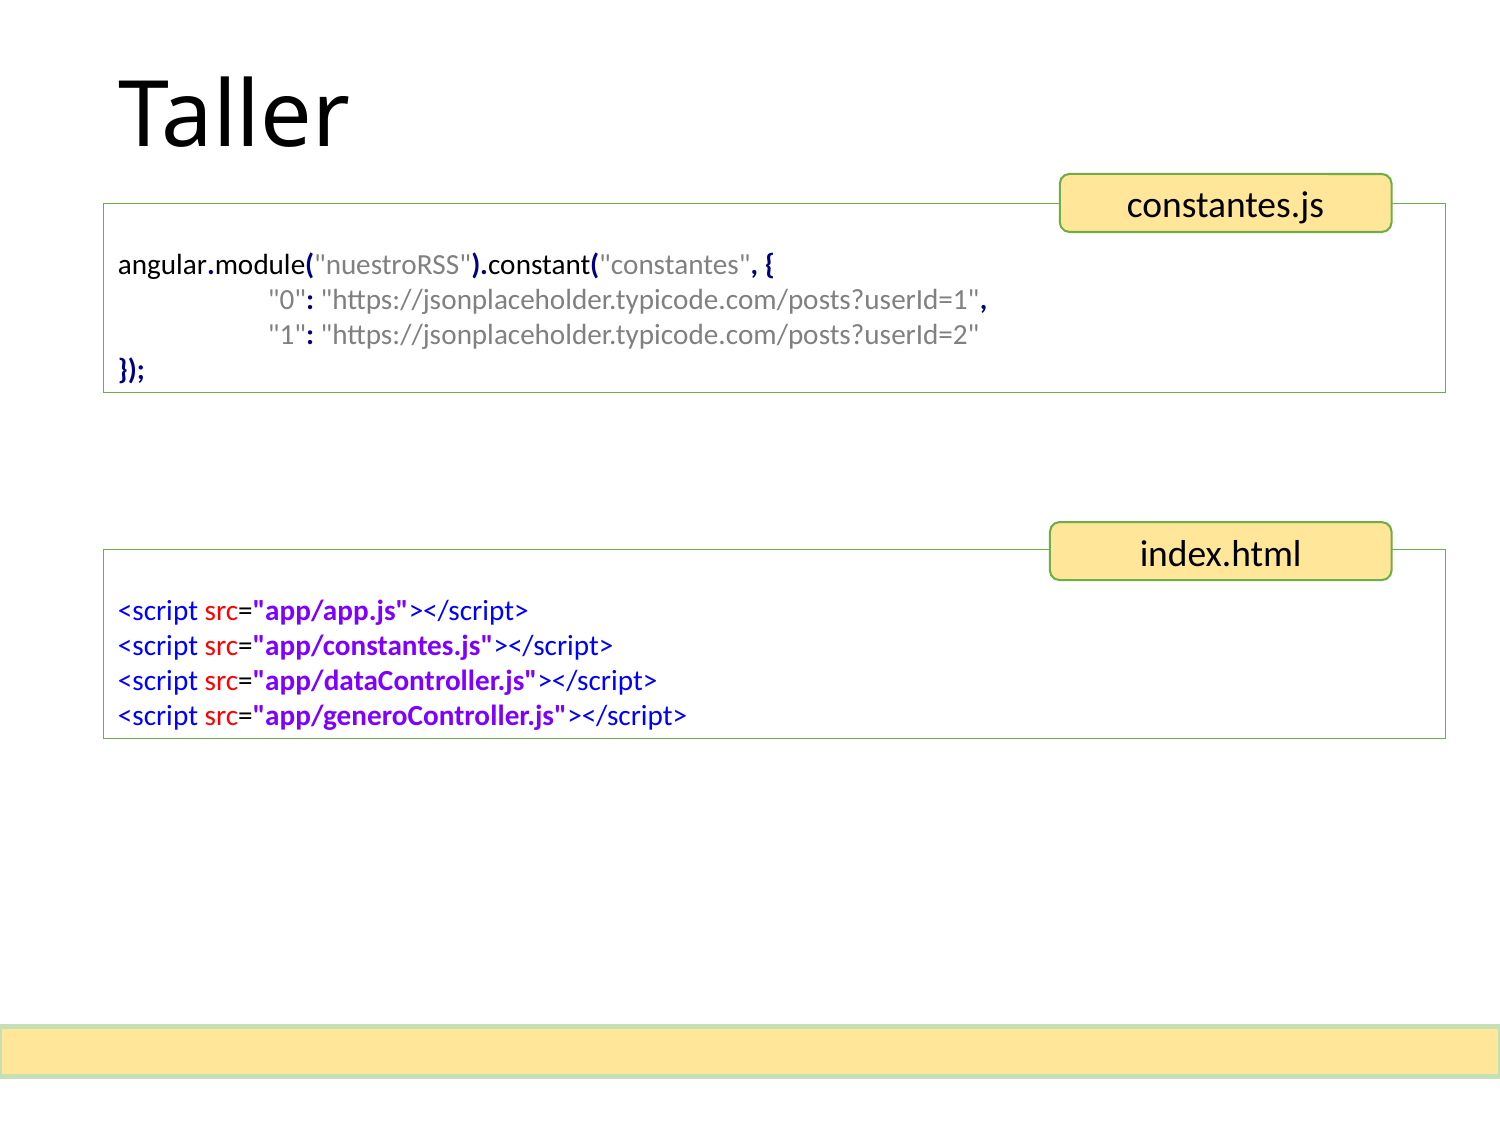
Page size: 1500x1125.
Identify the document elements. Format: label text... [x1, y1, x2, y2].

text_box index.html [1048, 521, 1393, 582]
text_box constantes.js [1058, 172, 1393, 234]
text_box <script src="app/app.js"></script> <script src="app/constantes.js"></script> <script src="app/dataController.js"></script> <script src="app/generoController.js"></script> [103, 549, 1446, 739]
text_box angular.module("nuestroRSS").constant("constantes", { "0": "https://jsonplaceholder.typicode.com/posts?userId=1", "1": "https://jsonplaceholder.typicode.com/posts?userId=2" }); [103, 203, 1446, 393]
text_box [0, 1026, 1500, 1078]
title Taller [103, 59, 1397, 174]
